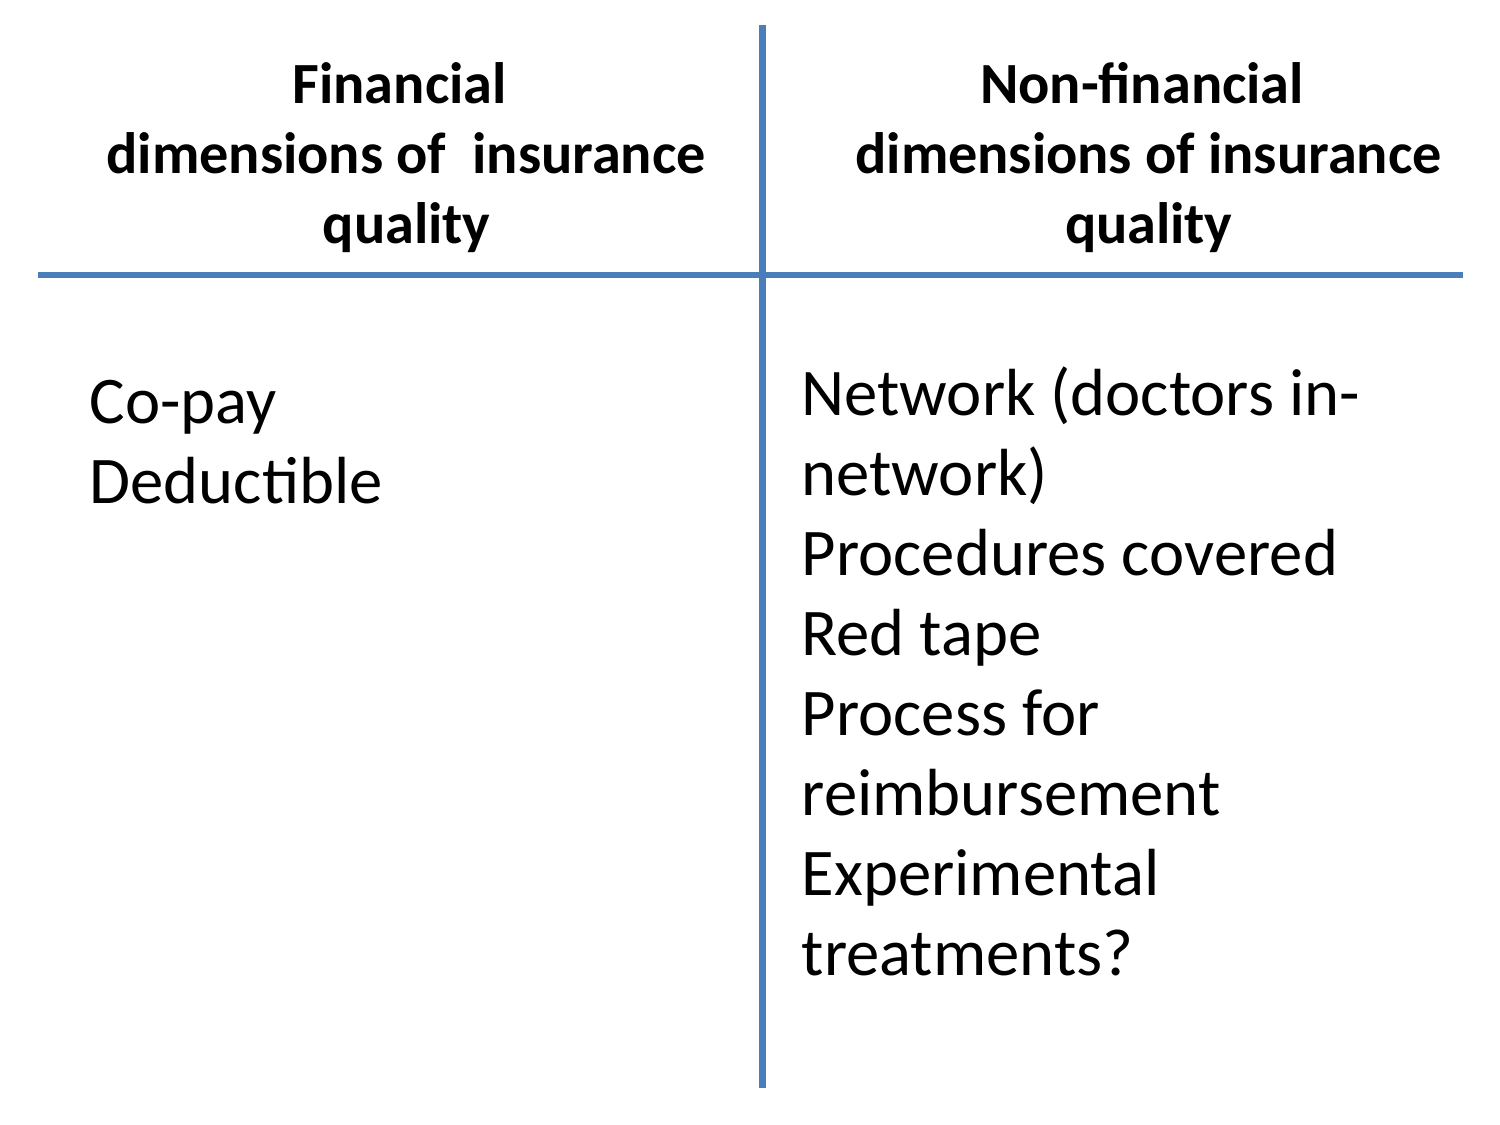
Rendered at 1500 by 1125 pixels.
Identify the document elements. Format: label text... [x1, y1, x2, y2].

text_box Network (doctors in-network) Procedures covered Red tape Process for reimbursement Experimental treatments? [787, 341, 1475, 1125]
text_box Co-pay Deductible [75, 349, 650, 525]
list Non-financial dimensions of insurance quality [780, 157, 1500, 263]
list Financial dimensions of insurance quality [75, 50, 738, 263]
